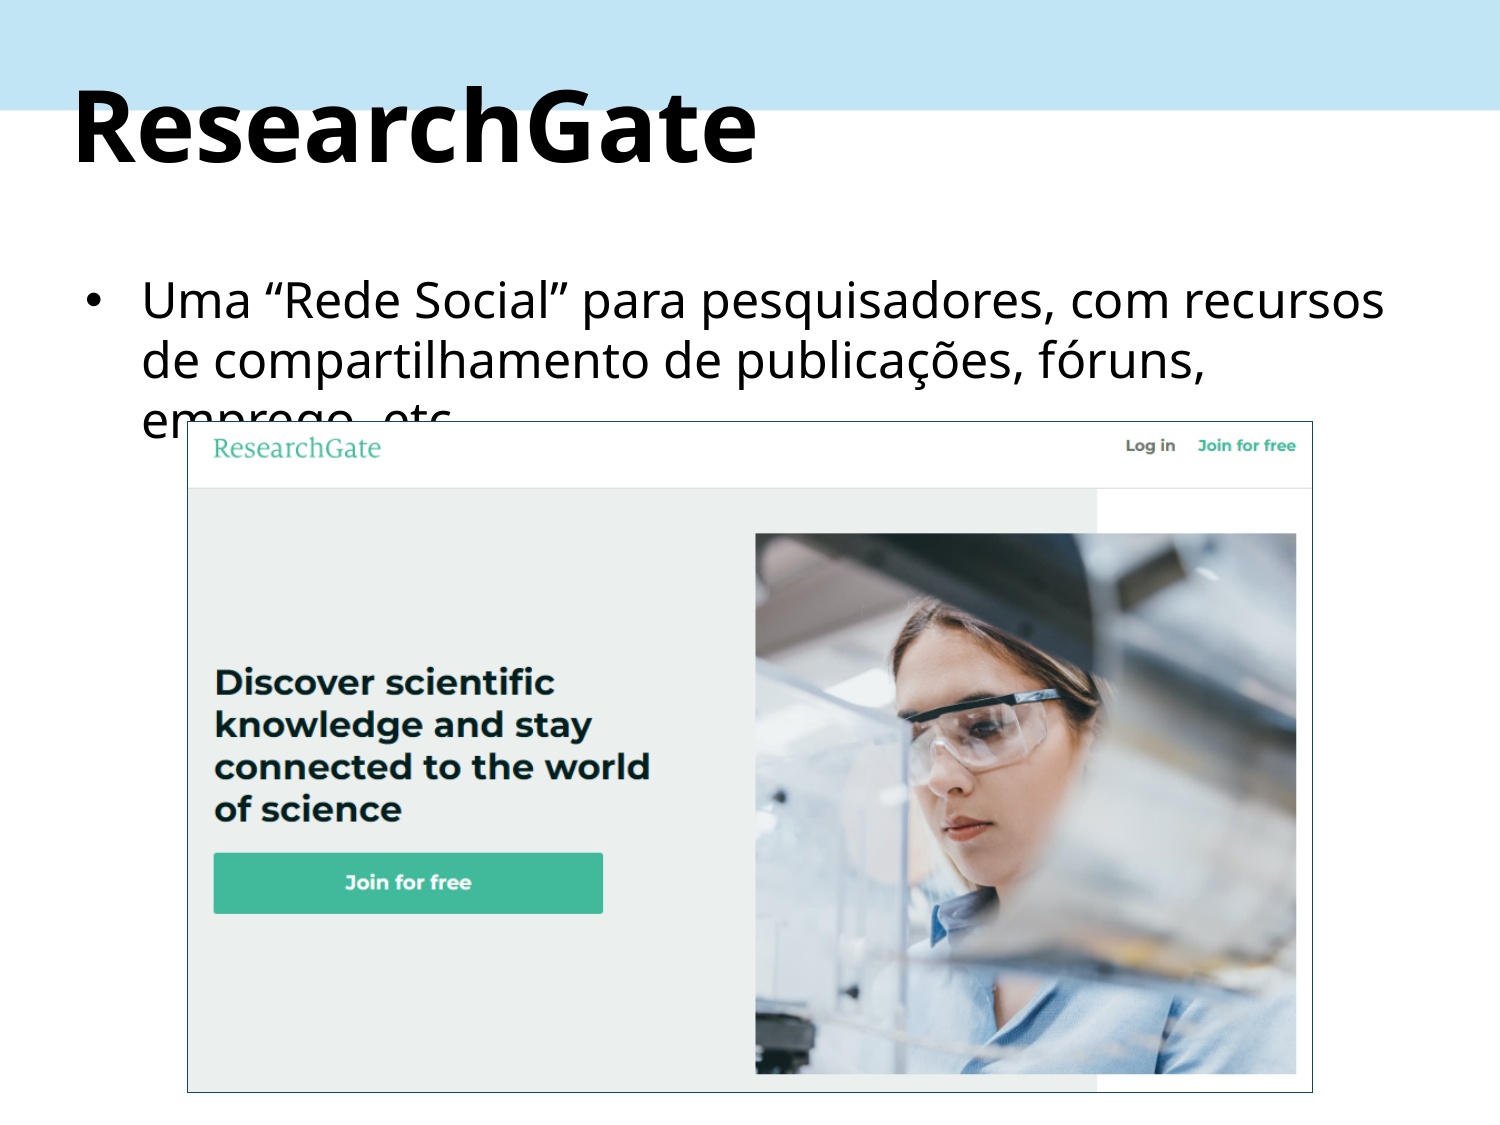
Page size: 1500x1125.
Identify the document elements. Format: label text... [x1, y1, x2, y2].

picture [186, 421, 1313, 1093]
text_box Uma “Rede Social” para pesquisadores, com recursos de compartilhamento de publicações, fóruns, emprego, etc. [70, 261, 1430, 457]
text_box [0, 0, 1500, 112]
text_box ResearchGate [55, 55, 1445, 190]
